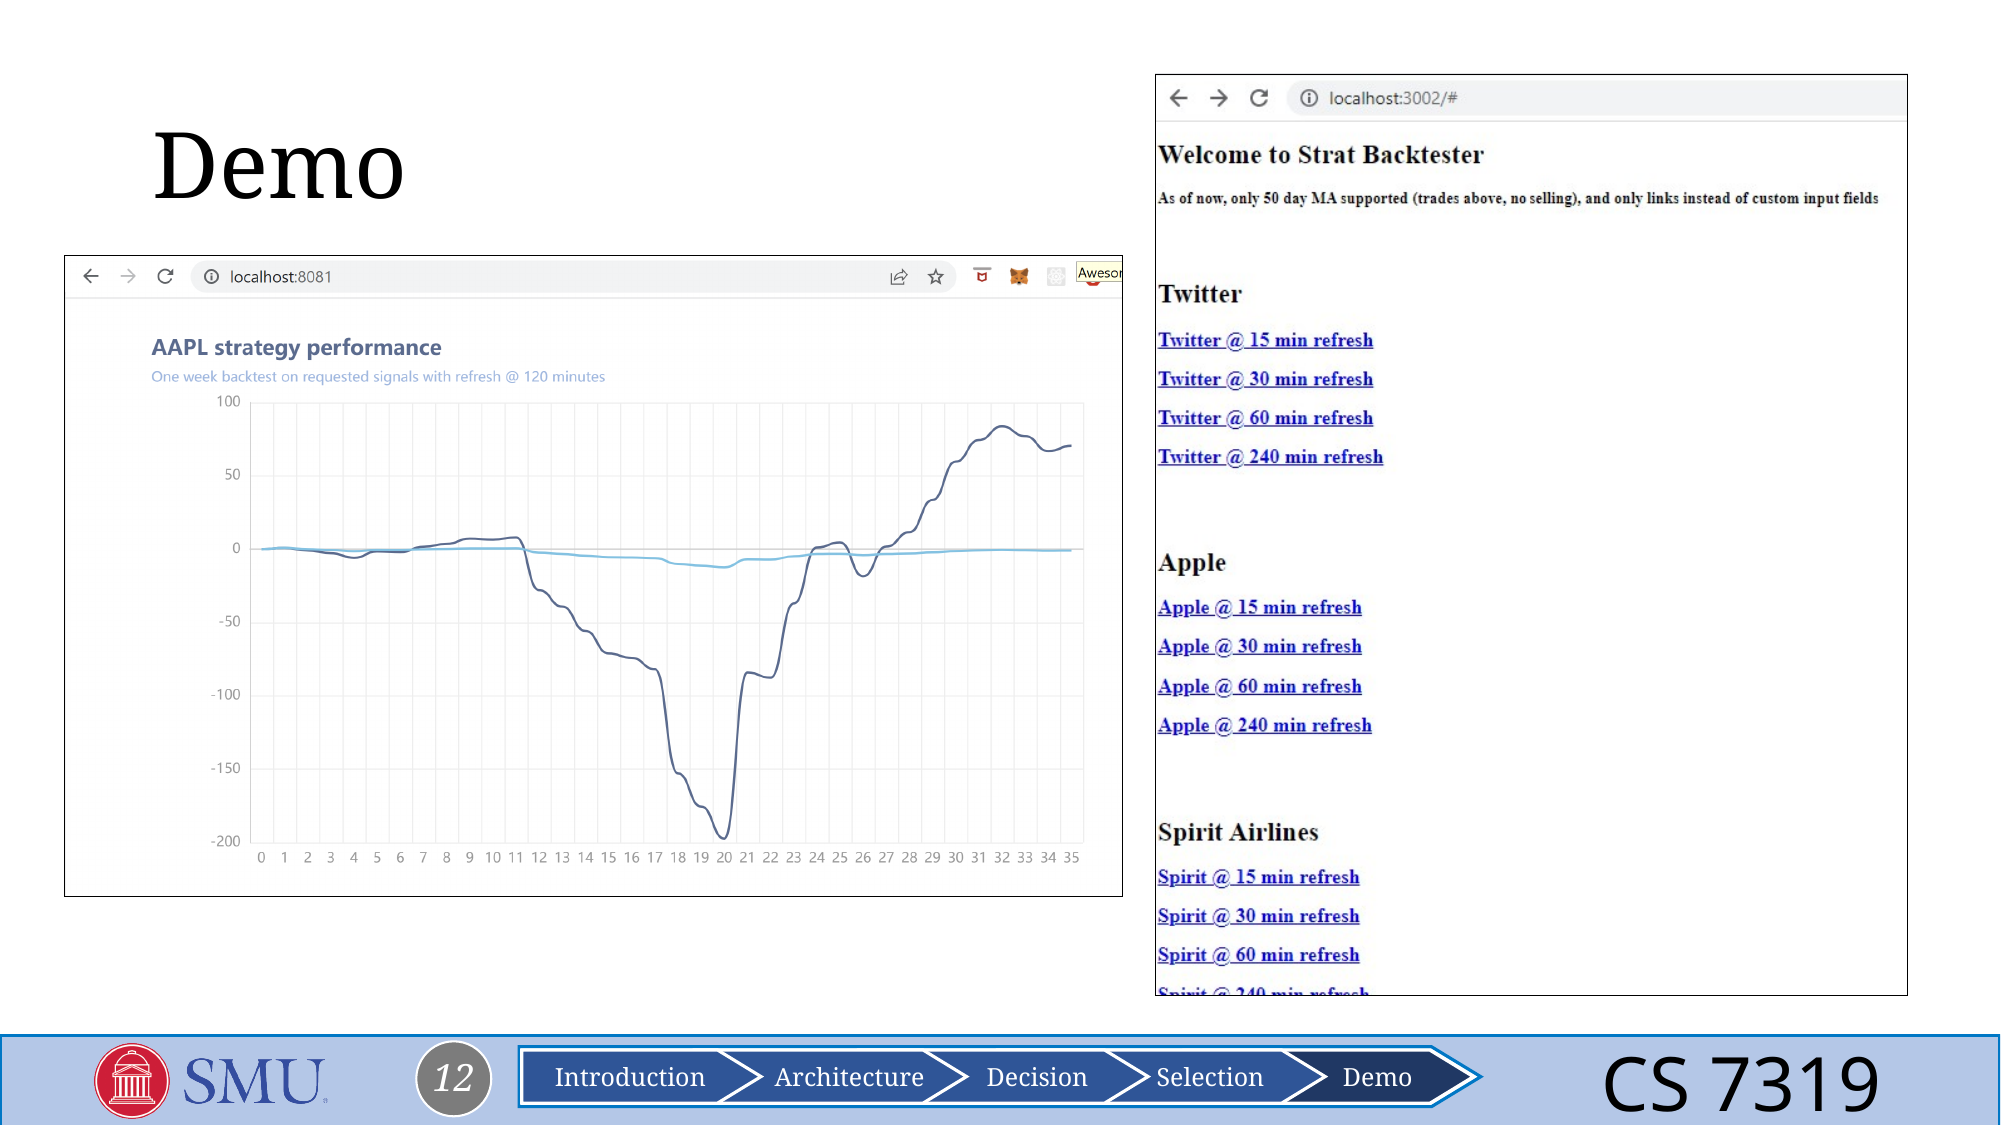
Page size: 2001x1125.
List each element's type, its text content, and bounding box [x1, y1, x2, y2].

text_box Introduction [520, 1048, 764, 1105]
picture [1155, 73, 1908, 995]
title Demo [137, 59, 1863, 278]
text_box Architecture [718, 1048, 969, 1105]
text_box Selection [1105, 1048, 1328, 1105]
text_box Decision [924, 1048, 1151, 1105]
text_box Demo [1283, 1049, 1476, 1105]
picture [64, 255, 1123, 897]
picture [94, 1043, 328, 1119]
